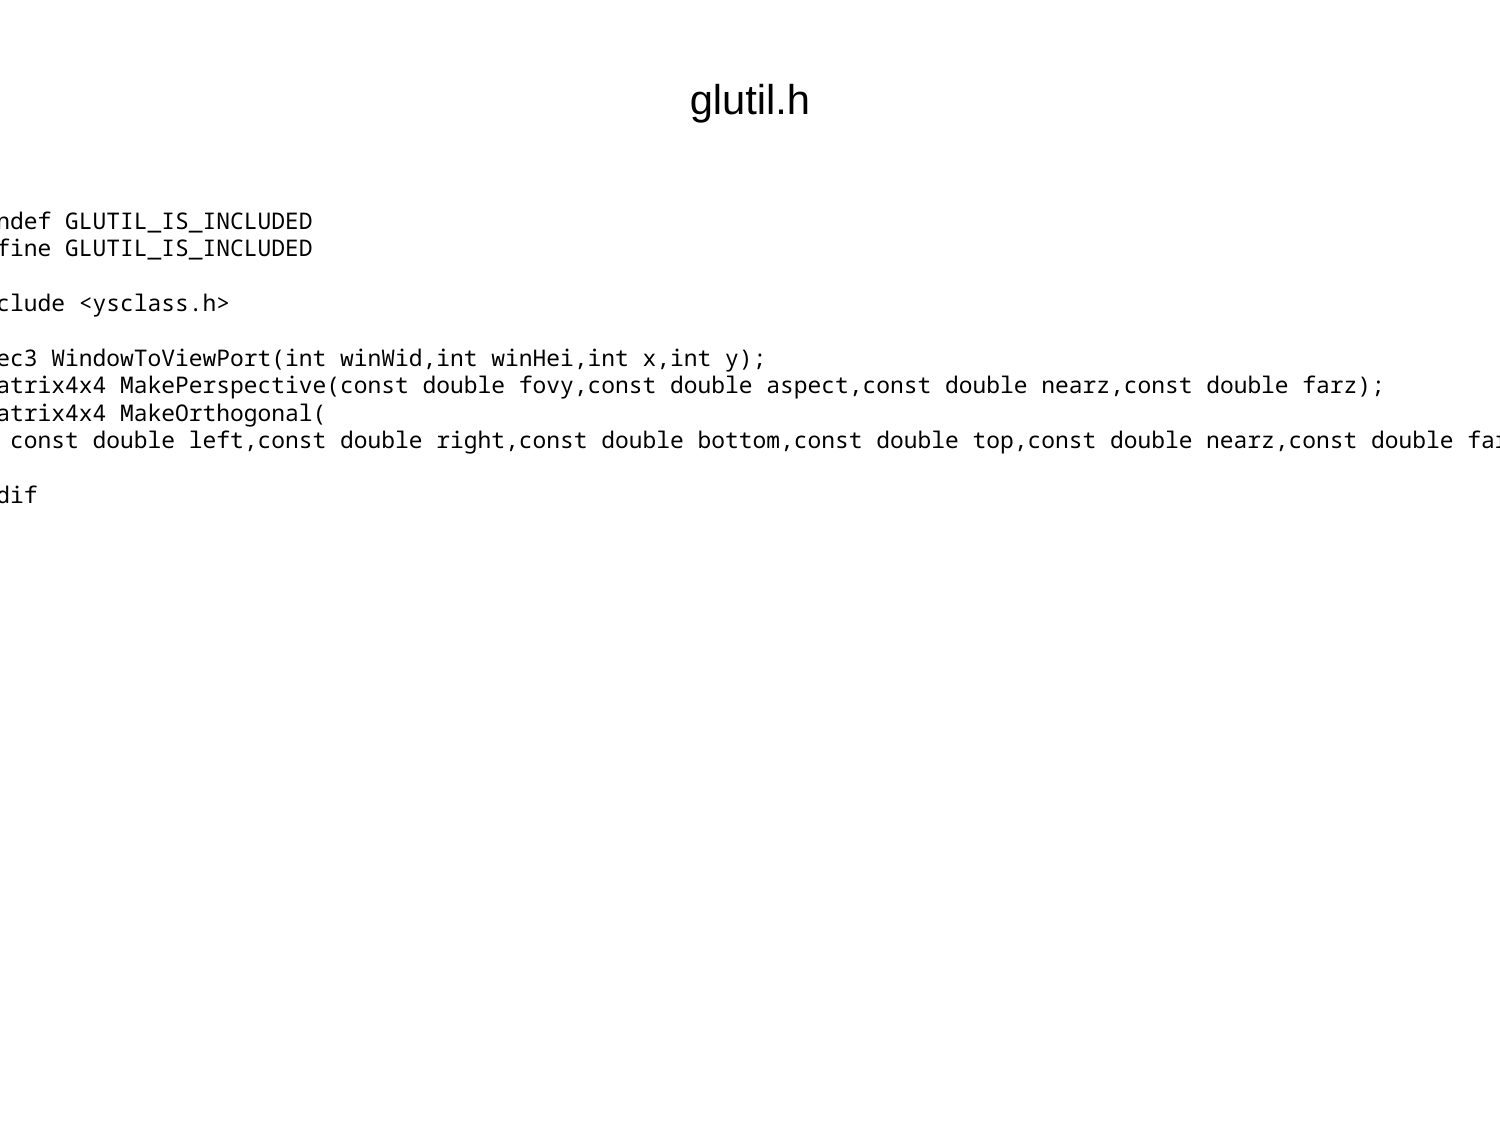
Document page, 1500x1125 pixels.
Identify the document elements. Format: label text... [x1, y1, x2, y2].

title glutil.h [75, 45, 1425, 150]
text_box #ifndef GLUTIL_IS_INCLUDED #define GLUTIL_IS_INCLUDED #include <ysclass.h> YsVec3 WindowToViewPort(int winWid,int winHei,int x,int y); YsMatrix4x4 MakePerspective(const double fovy,const double aspect,const double nearz,const double farz); YsMatrix4x4 MakeOrthogonal( const double left,const double right,const double bottom,const double top,const double nearz,const double farz); #endif [0, 198, 1500, 544]
